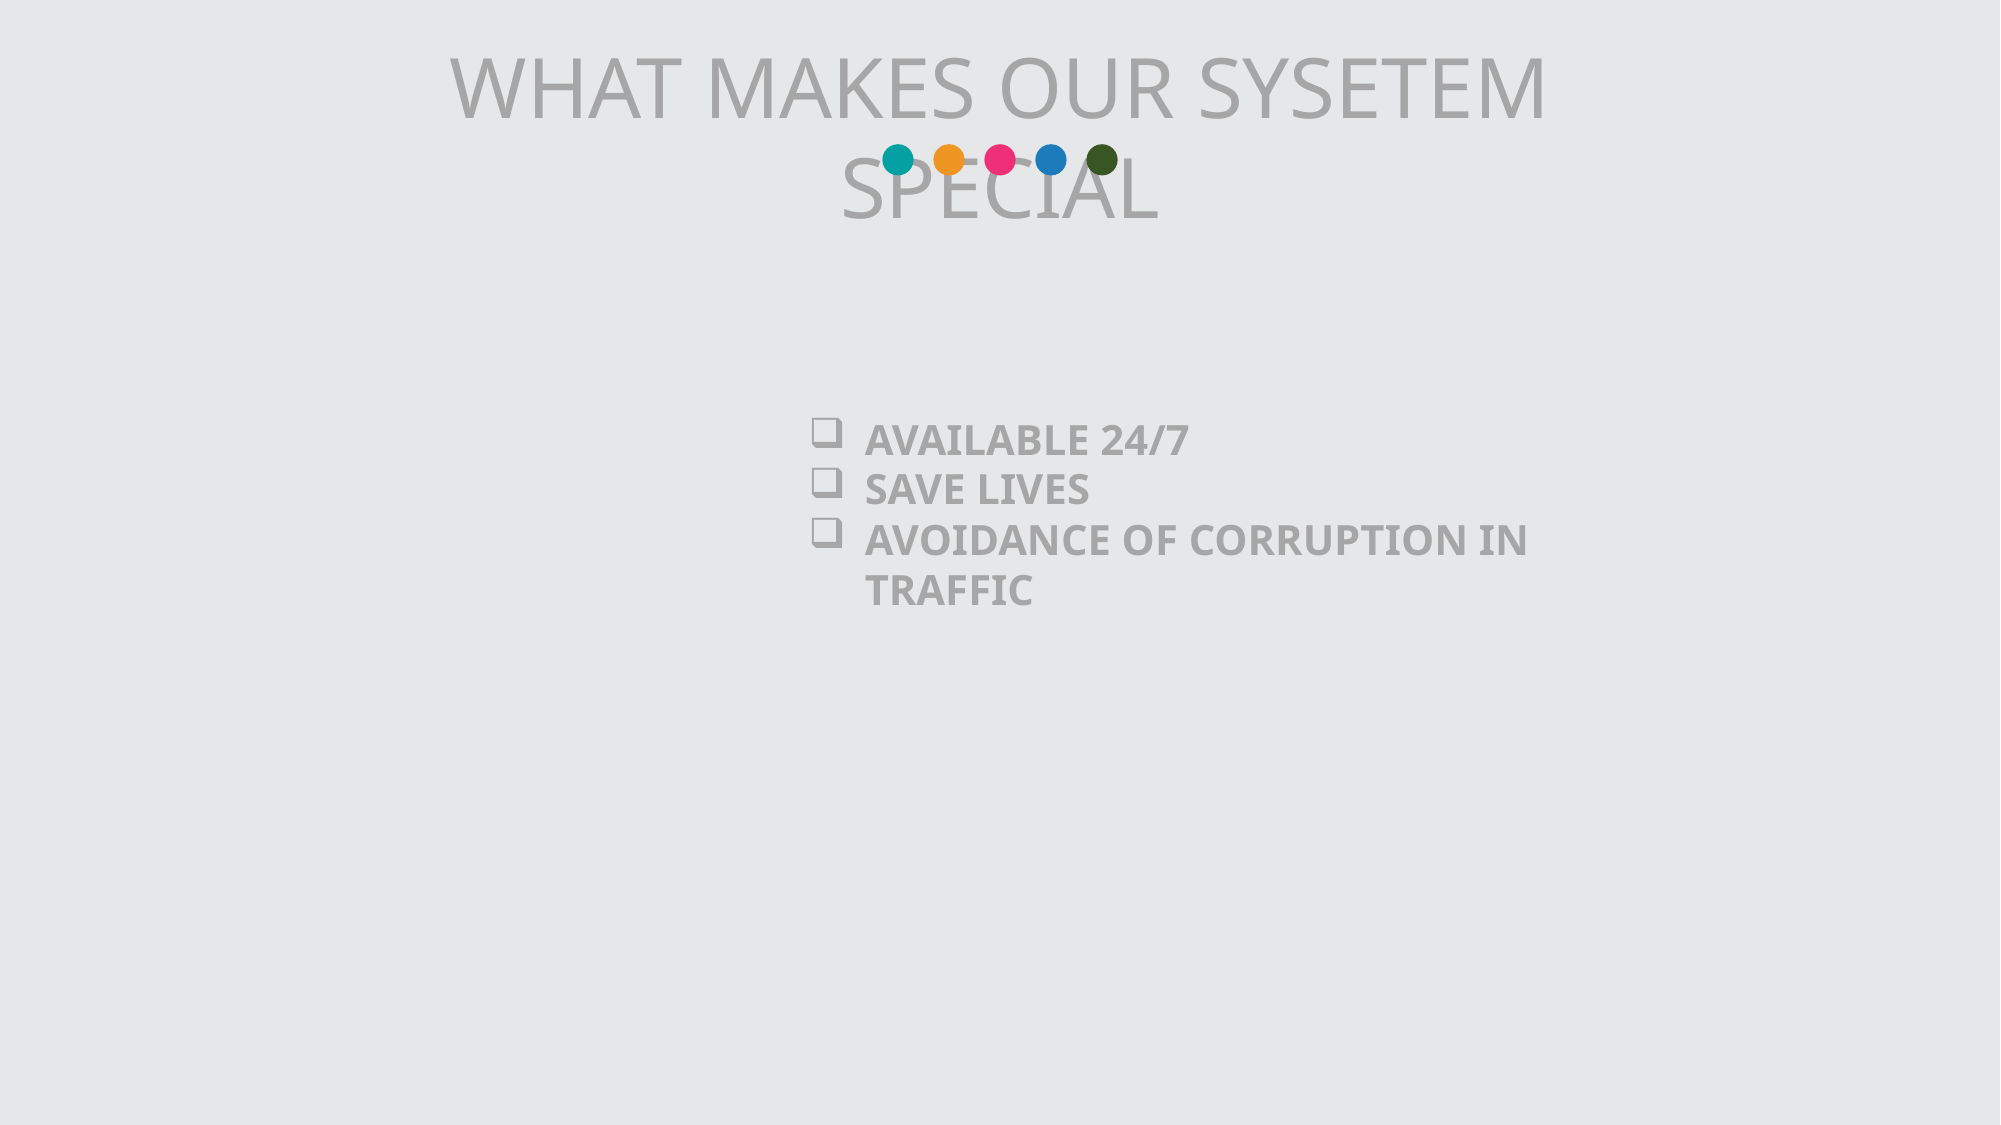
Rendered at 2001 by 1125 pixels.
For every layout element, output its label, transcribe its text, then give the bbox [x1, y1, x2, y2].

text_box WHAT MAKES OUR SYSETEM SPECIAL [329, 27, 1671, 243]
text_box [882, 144, 1118, 176]
text_box AVAILABLE 24/7 SAVE LIVES AVOIDANCE OF CORRUPTION IN TRAFFIC [793, 406, 1702, 671]
